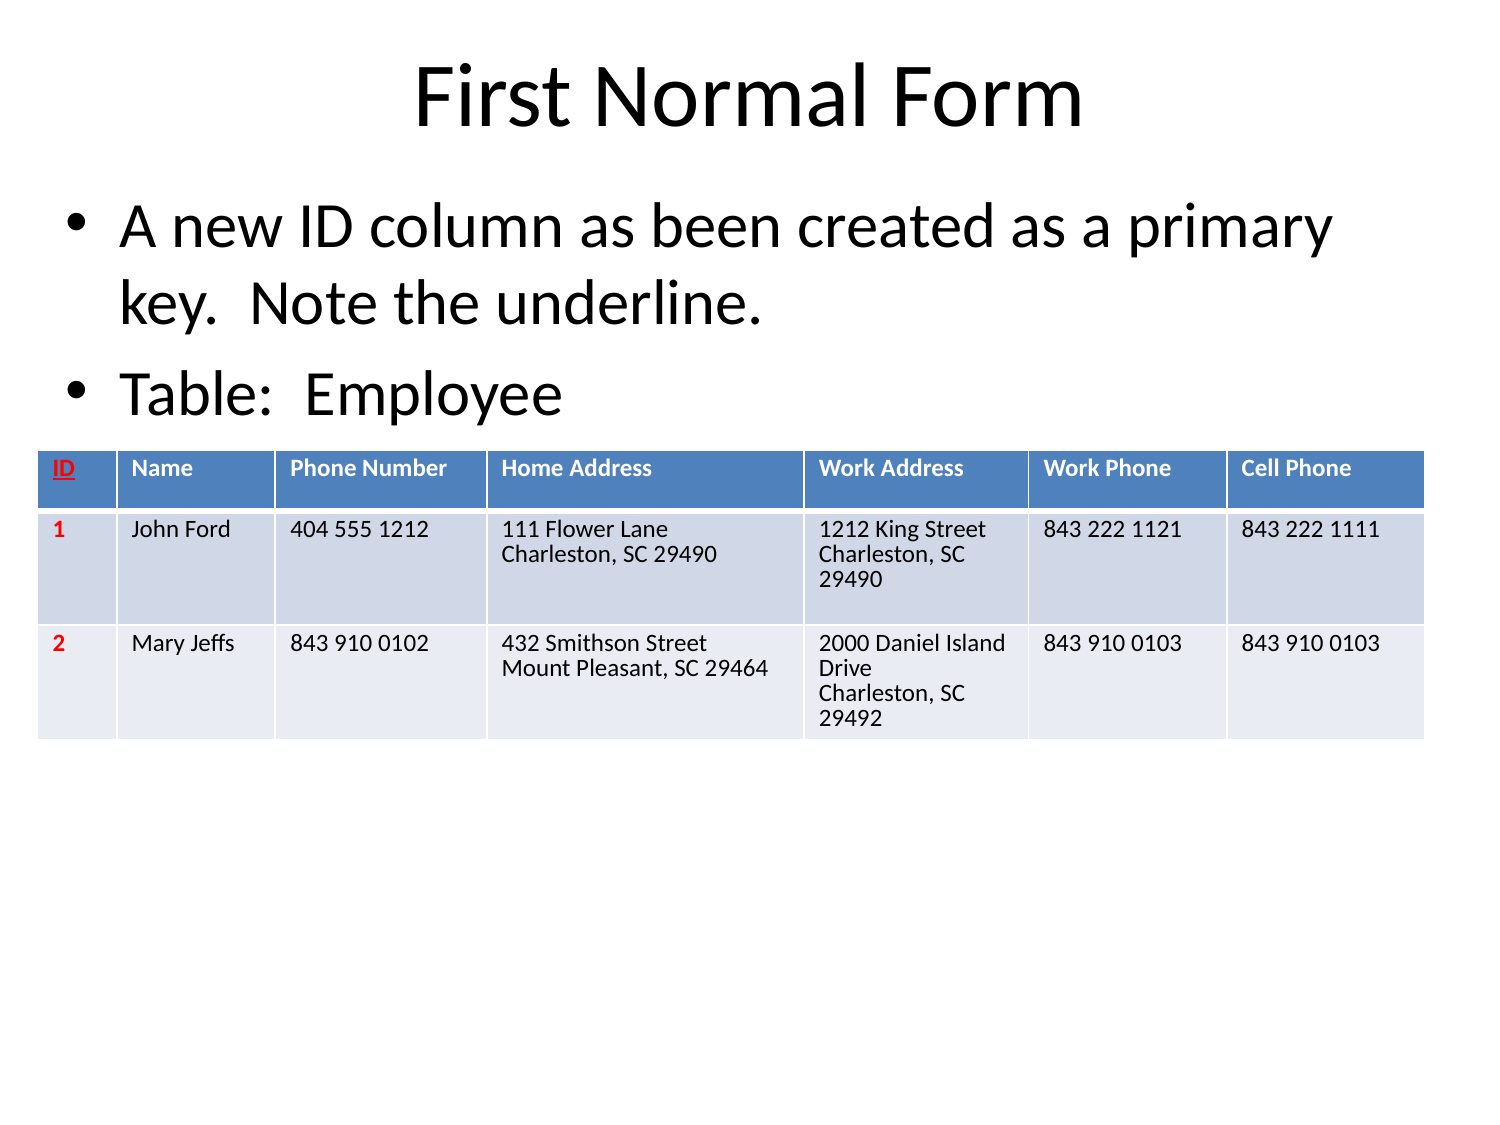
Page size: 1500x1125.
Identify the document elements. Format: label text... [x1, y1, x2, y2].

table_header Name [118, 451, 274, 508]
table_cell Mary Jeffs [118, 626, 274, 739]
title First Normal Form [75, 24, 1425, 155]
table_cell 2000 Daniel Island Drive Charleston, SC 29492 [805, 626, 1028, 739]
table_cell 843 910 0102 [276, 626, 486, 739]
table_cell 2 [38, 626, 116, 739]
table_cell 432 Smithson Street Mount Pleasant, SC 29464 [488, 626, 803, 739]
table_header Cell Phone [1228, 451, 1424, 508]
table_header Phone Number [276, 451, 486, 508]
table_header Work Address [805, 451, 1028, 508]
list A new ID column as been created as a primary key. Note the underline. Table: Employee [50, 174, 1400, 438]
table_cell 843 222 1111 [1228, 514, 1424, 624]
table_cell 1212 King Street Charleston, SC 29490 [805, 514, 1028, 624]
table_cell John Ford [118, 514, 274, 624]
table_cell 111 Flower Lane Charleston, SC 29490 [488, 514, 803, 624]
table_cell 1 [38, 514, 116, 624]
table_header Home Address [488, 451, 803, 508]
table_header ID [38, 451, 116, 508]
table_cell 404 555 1212 [276, 514, 486, 624]
table_cell 843 910 0103 [1029, 626, 1226, 739]
table_cell 843 222 1121 [1029, 514, 1226, 624]
table_header Work Phone [1029, 451, 1226, 508]
table_cell 843 910 0103 [1228, 626, 1424, 739]
